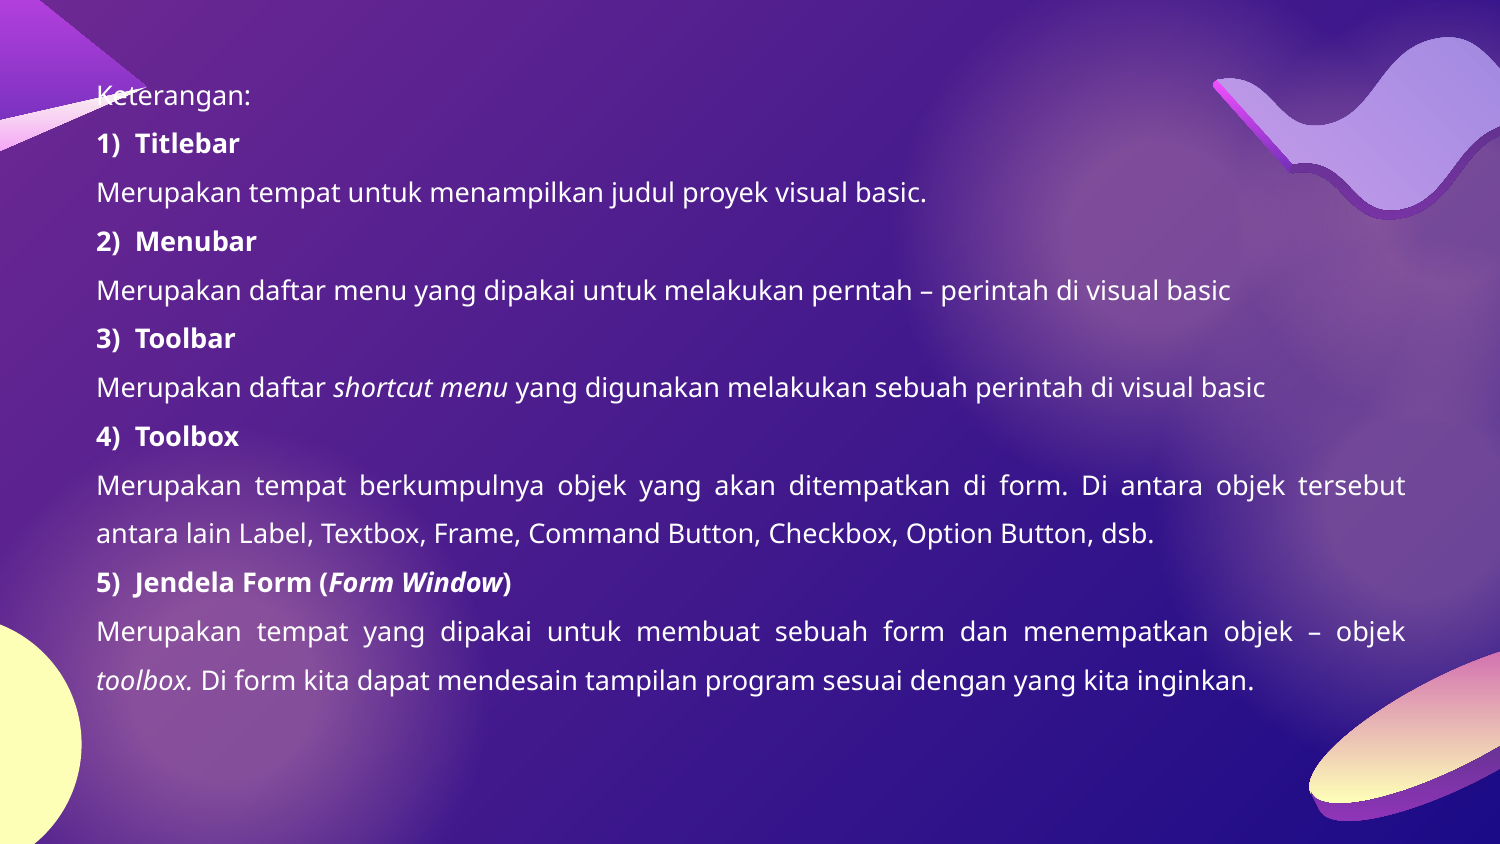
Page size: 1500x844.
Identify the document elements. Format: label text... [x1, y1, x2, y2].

list Keterangan: 1) Titlebar Merupakan tempat untuk menampilkan judul proyek visual basic. 2) Menubar Merupakan daftar menu yang dipakai untuk melakukan perntah – perintah di visual basic 3) Toolbar Merupakan daftar shortcut menu yang digunakan melakukan sebuah perintah di visual basic 4) Toolbox Merupakan tempat berkumpulnya objek yang akan ditempatkan di form. Di antara objek tersebut antara lain Label, Textbox, Frame, Command Button, Checkbox, Option Button, dsb. 5) Jendela Form (Form Window) Merupakan tempat yang dipakai untuk membuat sebuah form dan menempatkan objek – objek toolbox. Di form kita dapat mendesain tampilan program sesuai dengan yang kita inginkan. [56, 46, 1421, 795]
